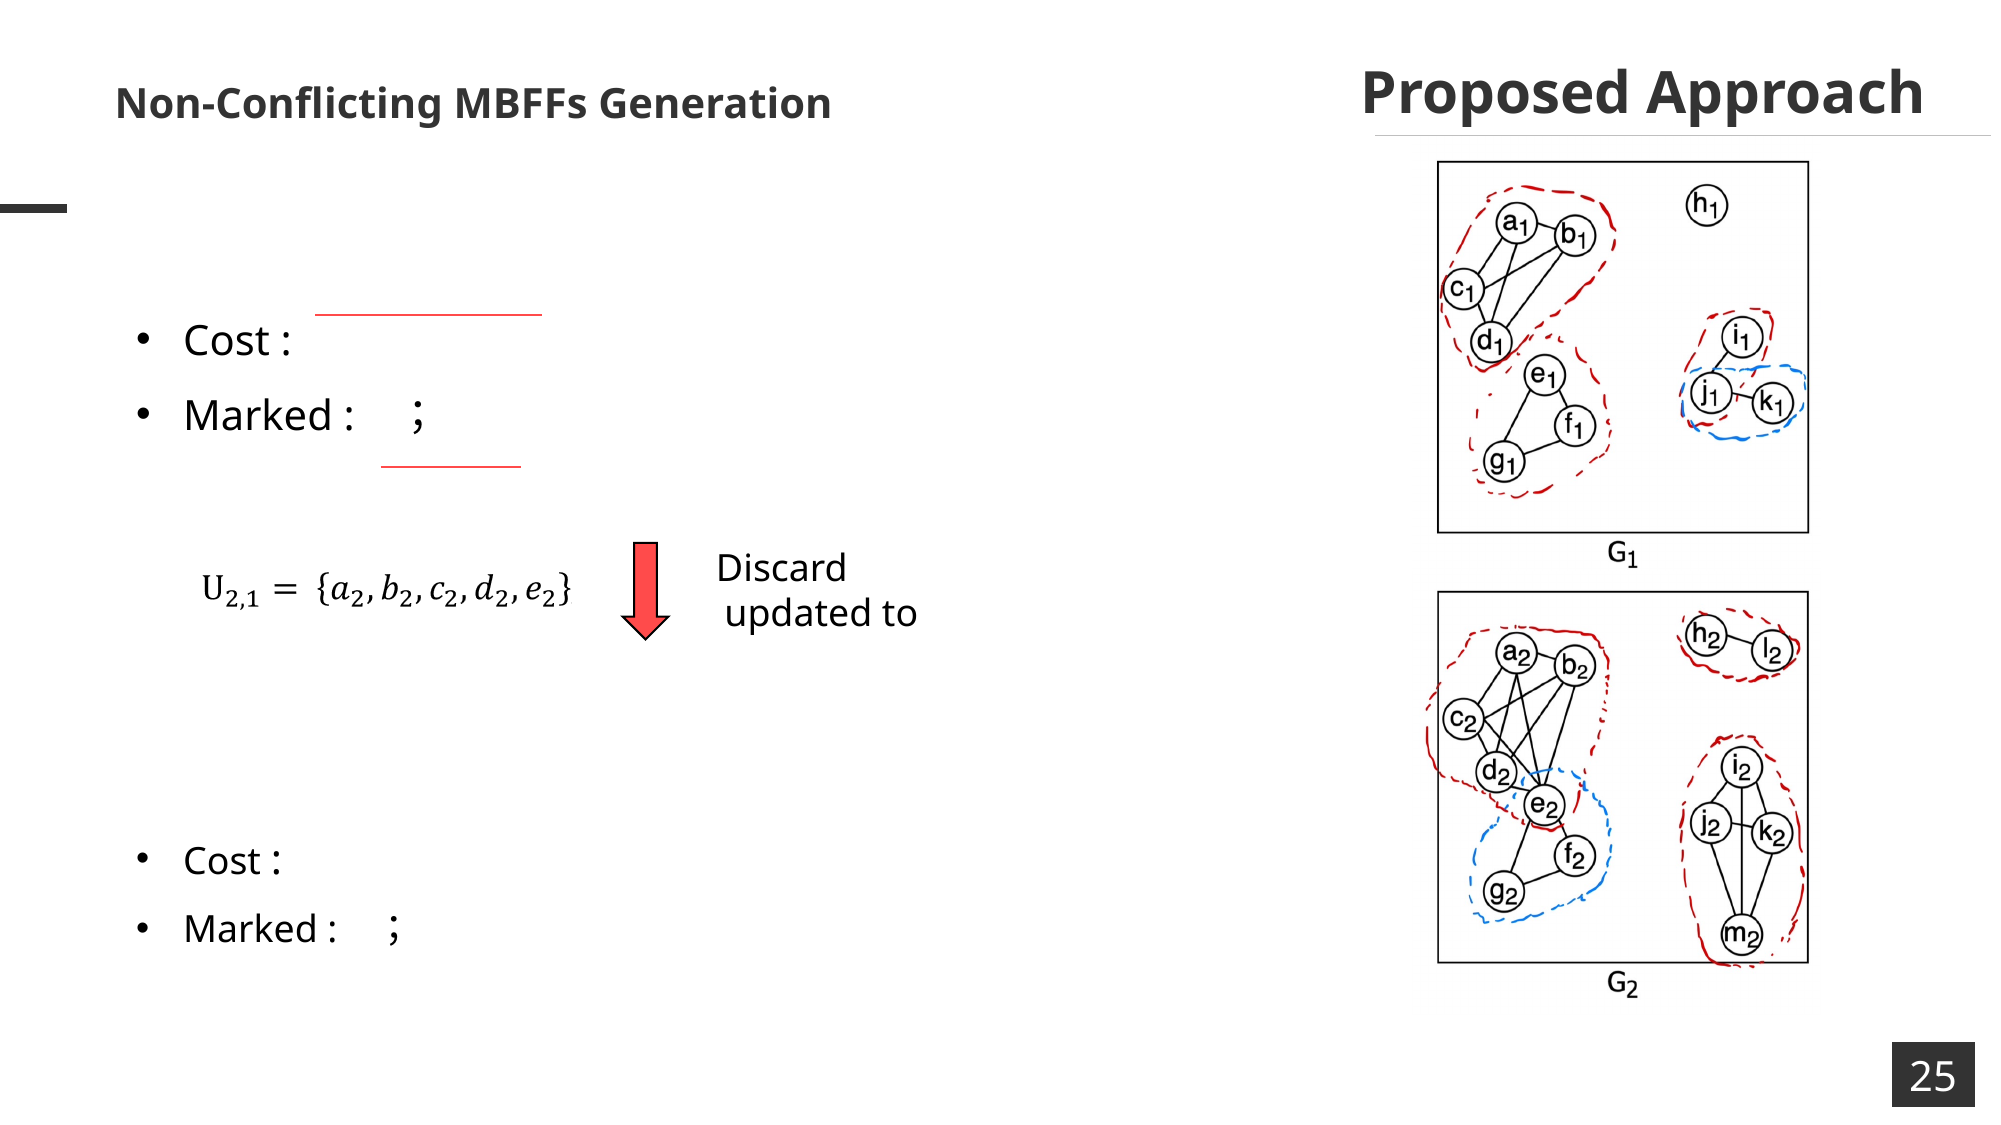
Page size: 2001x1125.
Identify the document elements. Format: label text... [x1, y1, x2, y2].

text_box [620, 541, 671, 641]
text_box [0, 204, 67, 213]
text_box Non-Conflicting MBFFs Generation [99, 69, 895, 134]
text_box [1346, 48, 1992, 136]
picture [189, 557, 572, 619]
text_box 25 [1892, 1042, 1975, 1107]
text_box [1412, 136, 1821, 1021]
